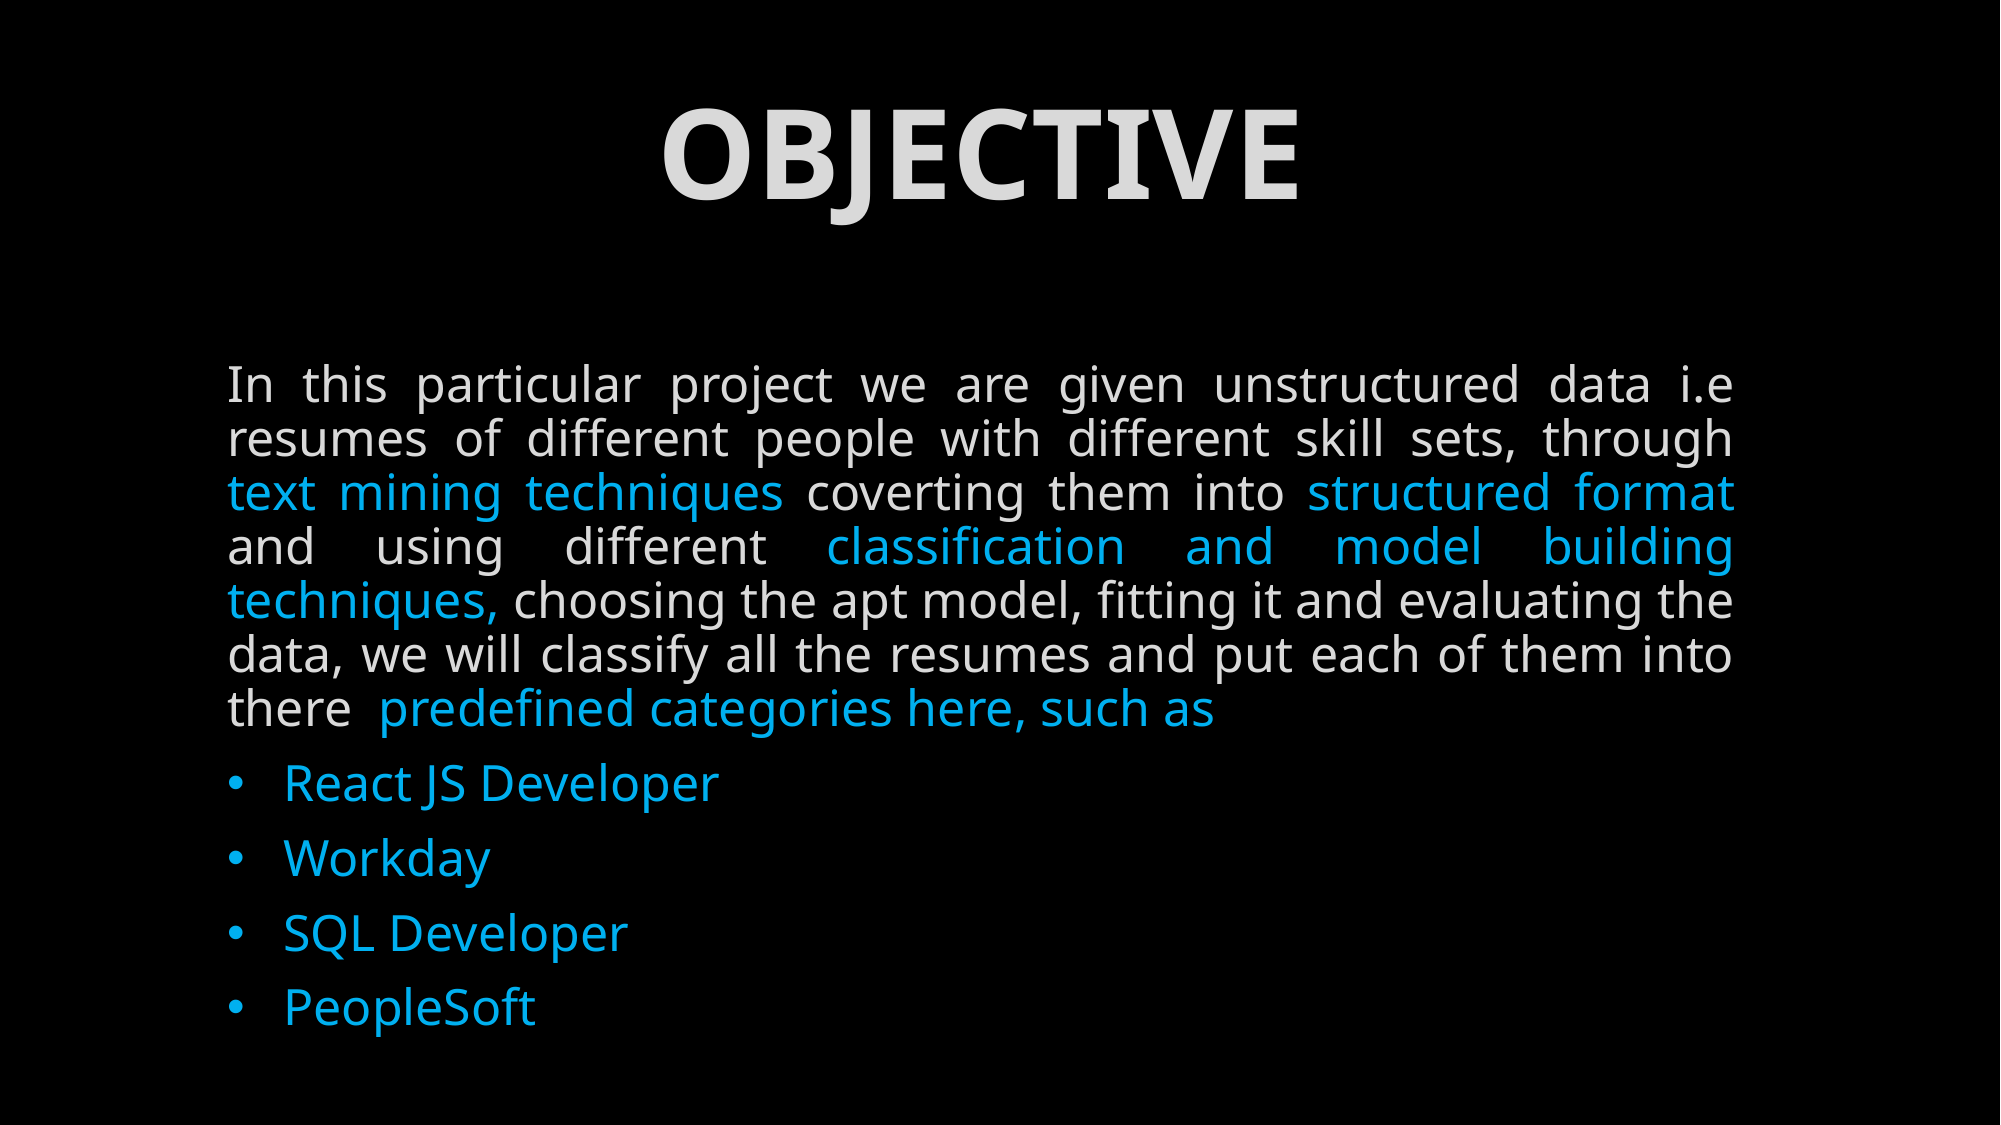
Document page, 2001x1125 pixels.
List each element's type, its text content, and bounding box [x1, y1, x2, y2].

subtitle In this particular project we are given unstructured data i.e resumes of different people with different skill sets, through text mining techniques coverting them into structured format and using different classification and model building techniques, choosing the apt model, fitting it and evaluating the data, we will classify all the resumes and put each of them into there predefined categories here, such as React JS Developer Workday SQL Developer PeopleSoft [212, 352, 1751, 961]
title OBJECTIVE [231, 29, 1732, 235]
